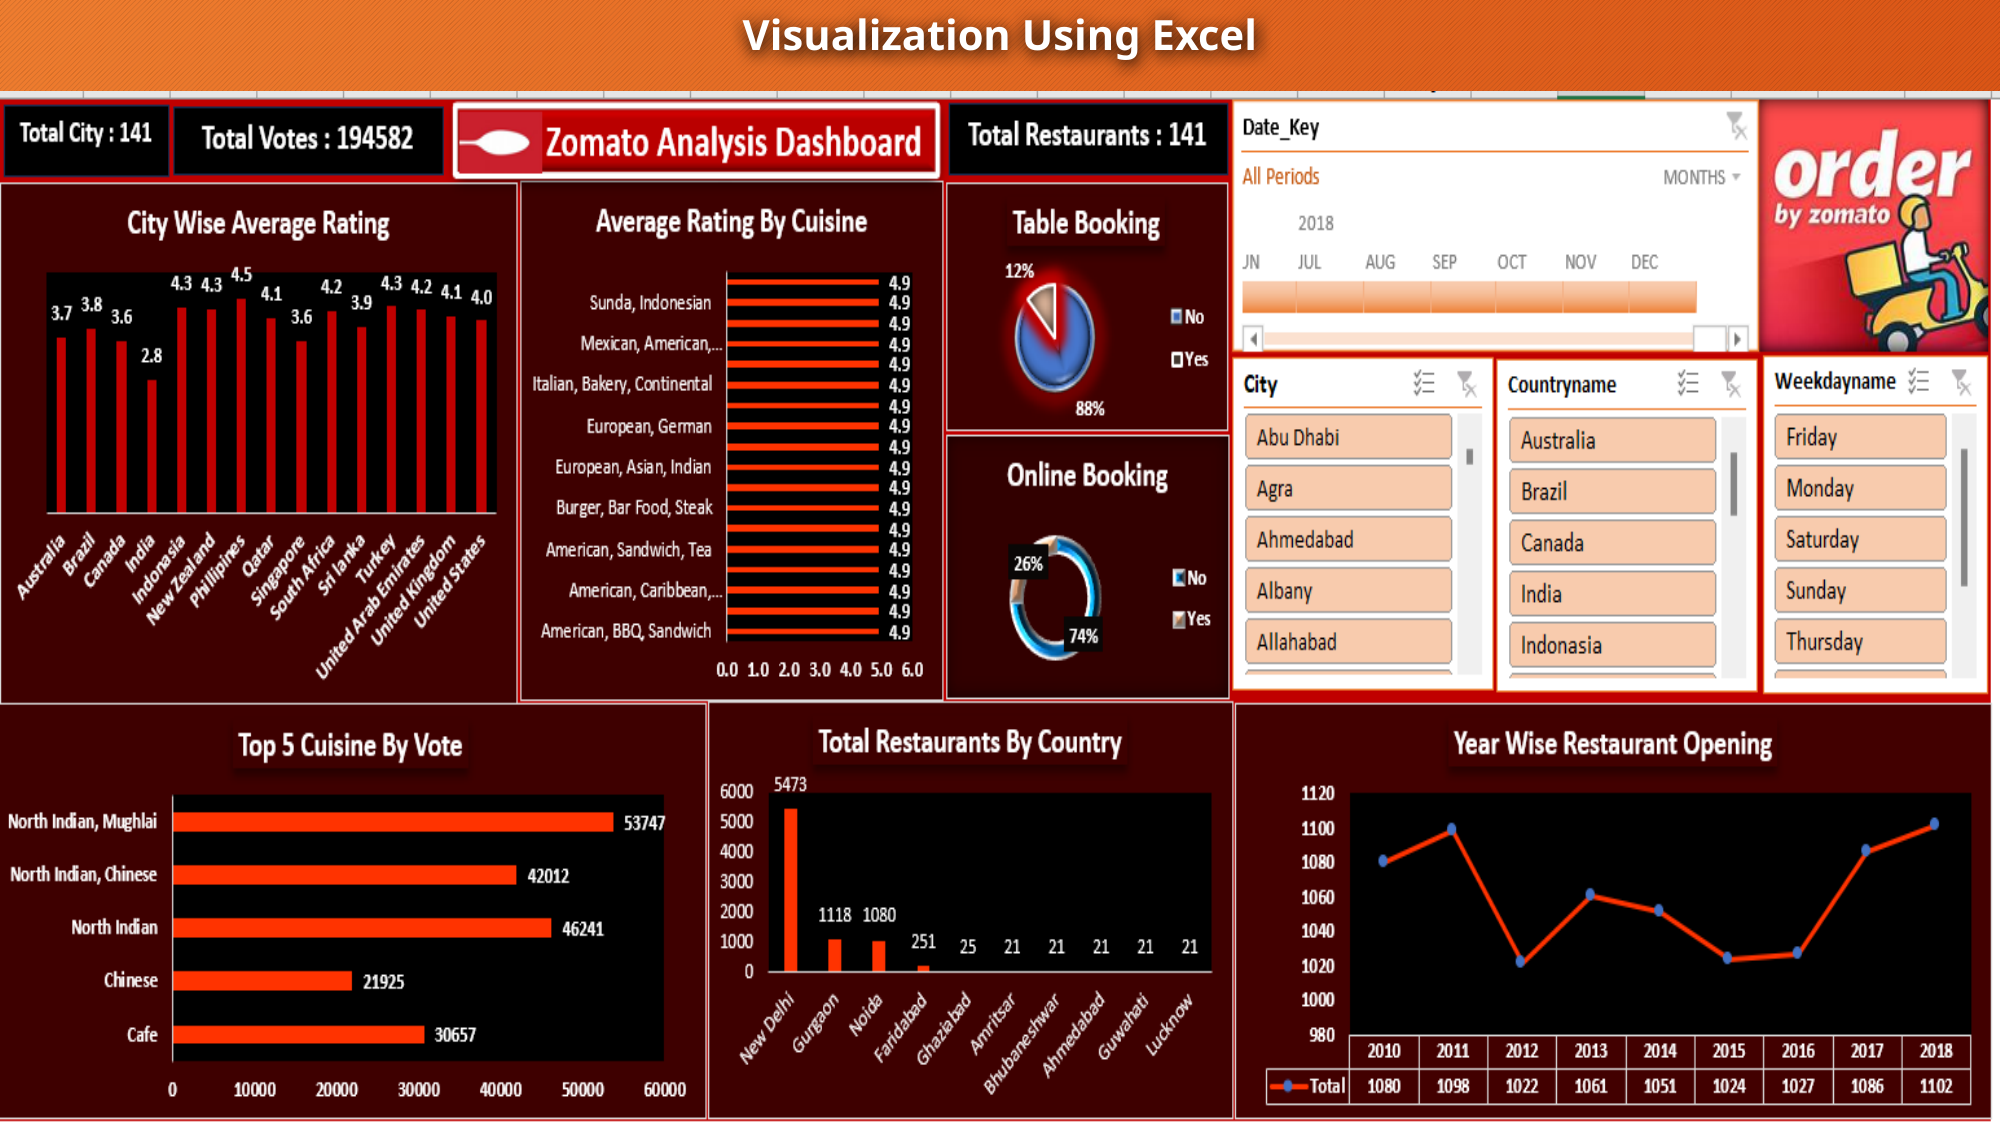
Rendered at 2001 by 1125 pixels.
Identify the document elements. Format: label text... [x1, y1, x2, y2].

picture [0, 91, 2000, 1125]
text_box Visualization Using Excel [0, 1, 2000, 67]
